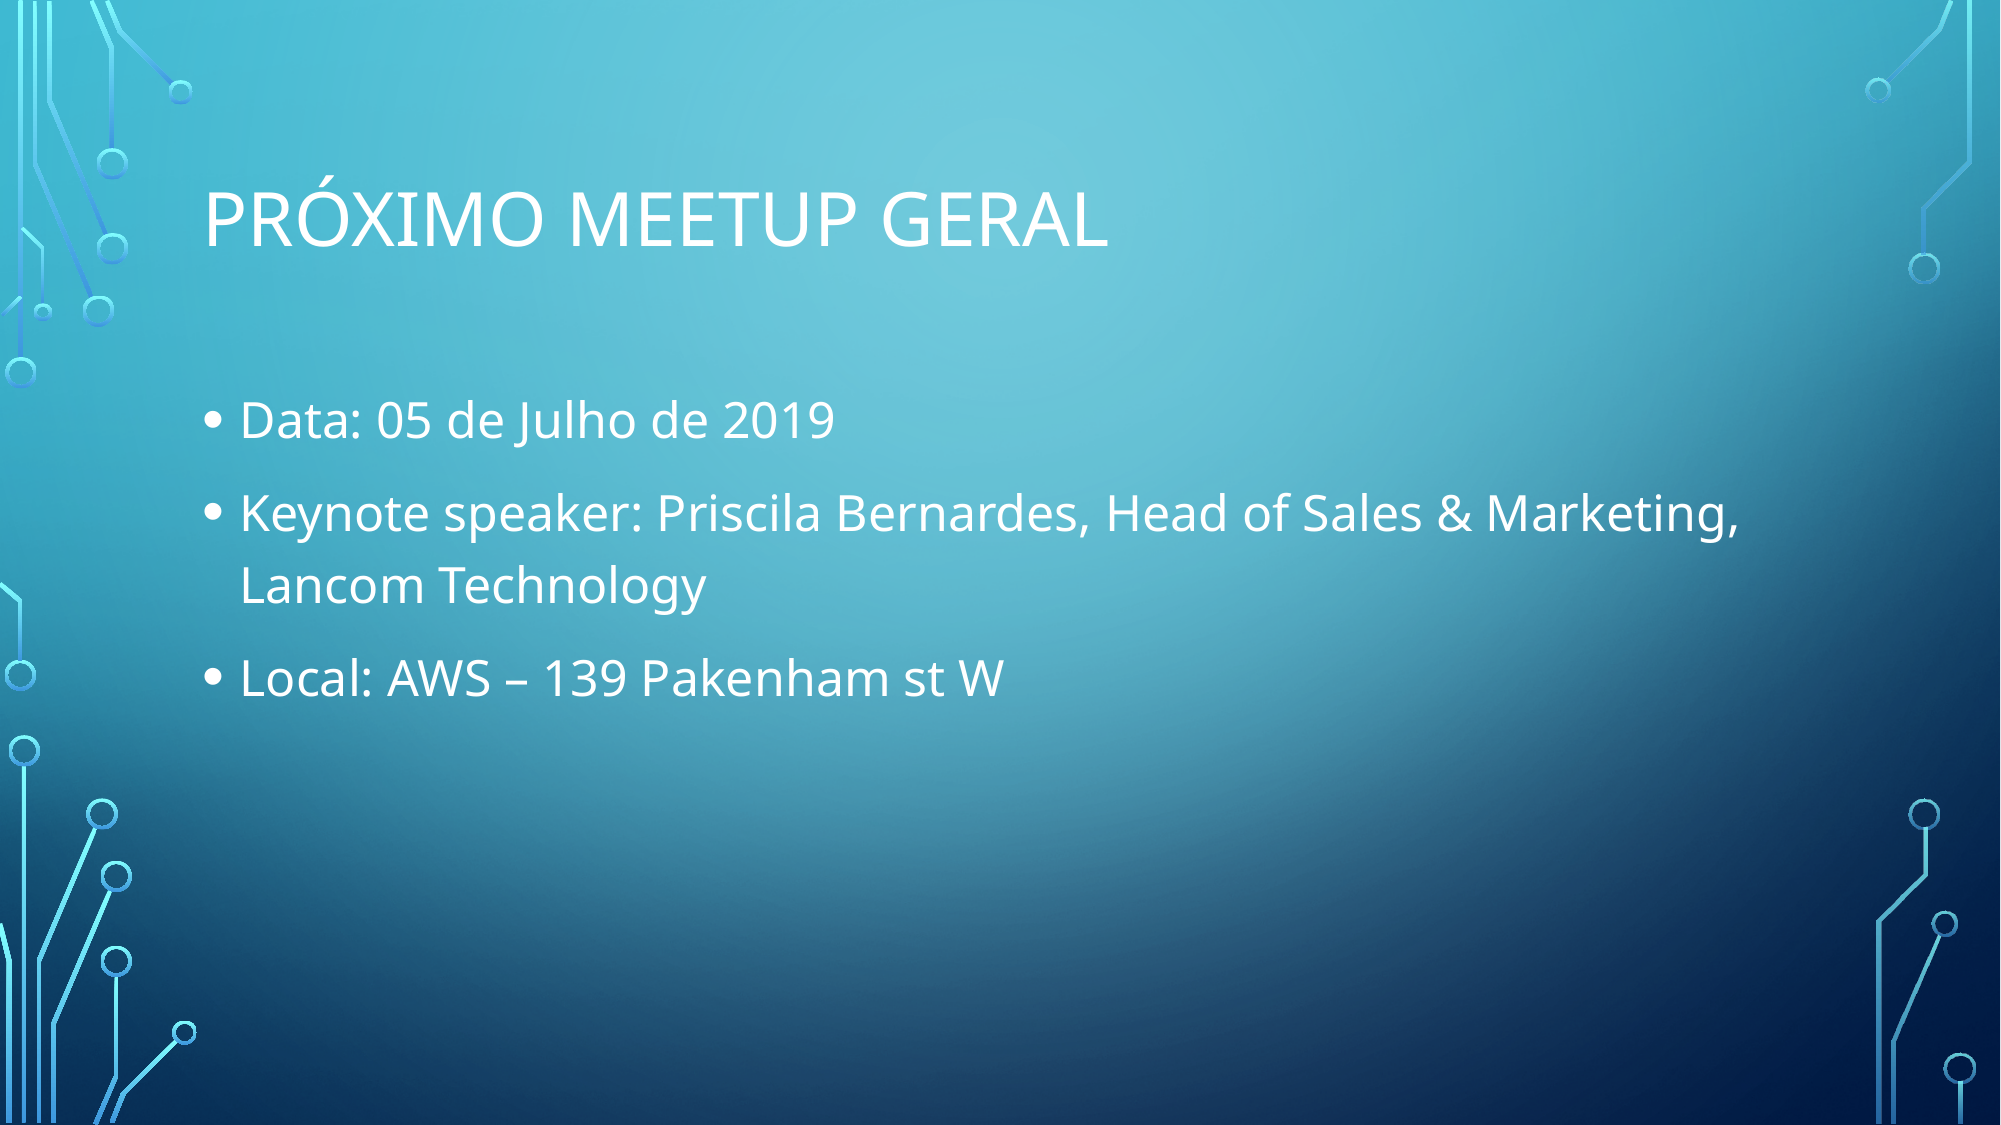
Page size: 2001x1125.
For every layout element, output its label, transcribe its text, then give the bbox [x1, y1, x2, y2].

text_box Data: 05 de Julho de 2019 Keynote speaker: Priscila Bernardes, Head of Sales & Marketing, Lancom Technology Local: AWS – 139 Pakenham st W [187, 368, 1813, 950]
title PRÓXIMO MeetUp Geral [187, 101, 1813, 344]
